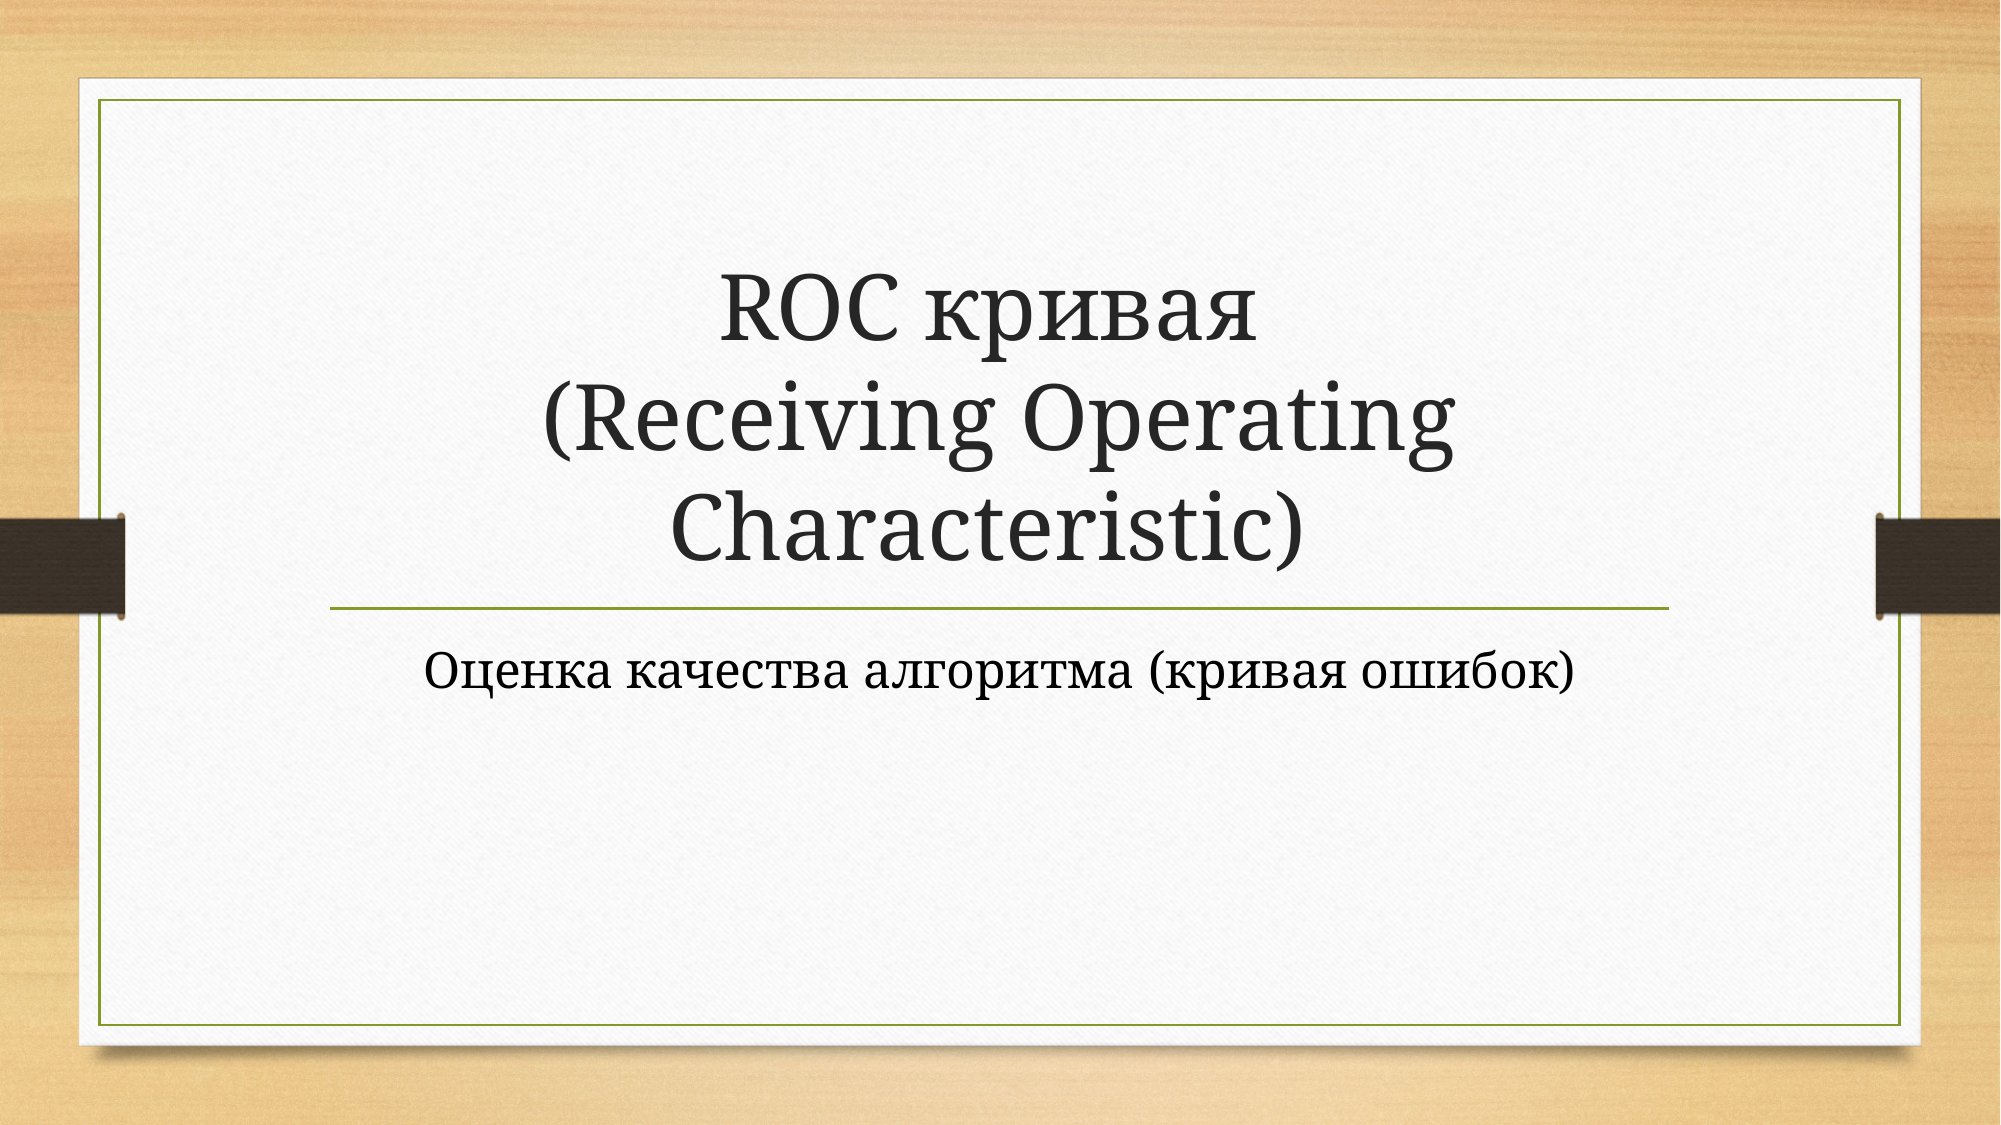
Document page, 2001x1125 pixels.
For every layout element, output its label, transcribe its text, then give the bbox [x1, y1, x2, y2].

picture [0, 0, 2001, 1125]
list Оценка качества алгоритма (кривая ошибок) [330, 630, 1669, 788]
title ROC кривая (Receiving Operating Characteristic) [330, 287, 1669, 587]
